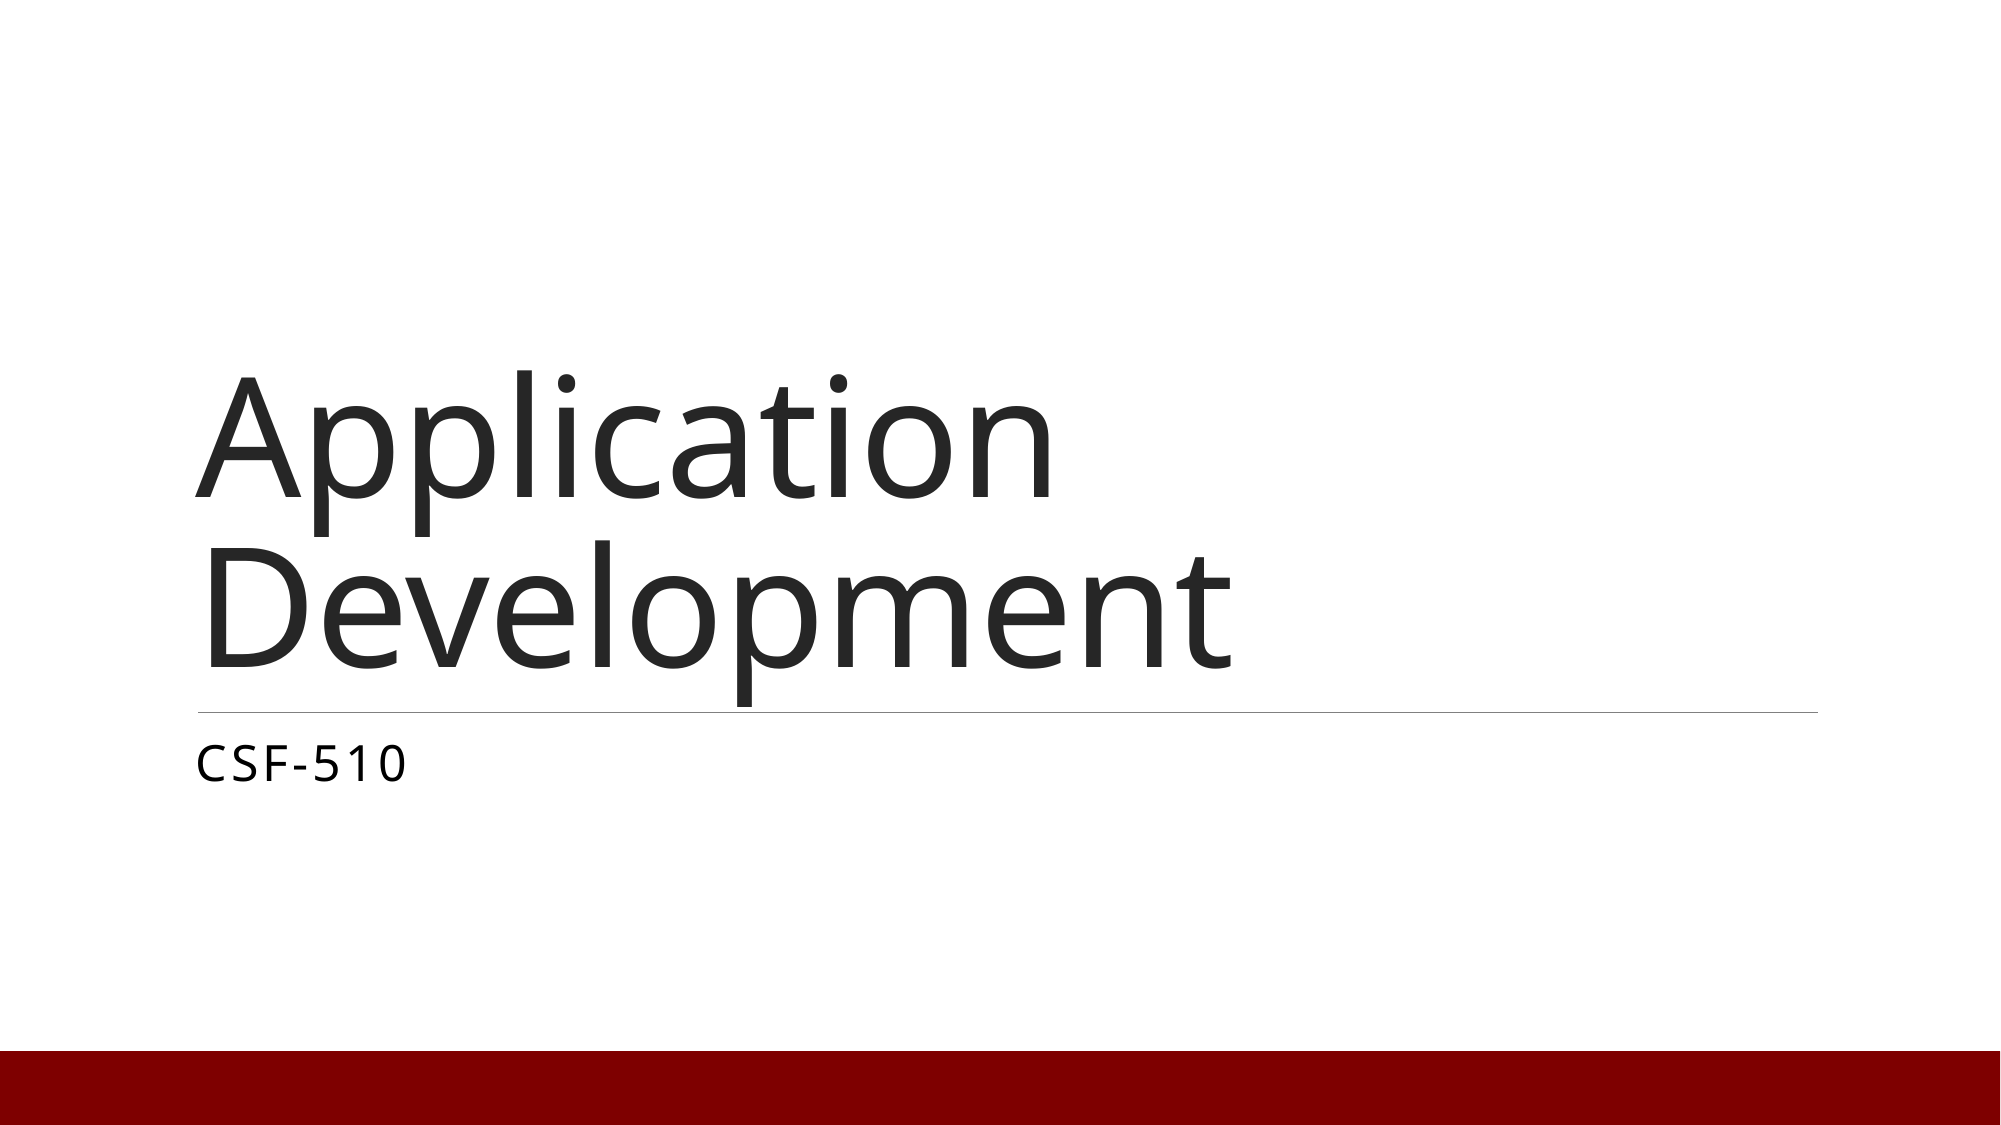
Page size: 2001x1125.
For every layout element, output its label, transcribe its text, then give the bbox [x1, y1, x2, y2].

title Application Development [180, 124, 1830, 710]
subtitle CSF-510 [180, 730, 1831, 919]
